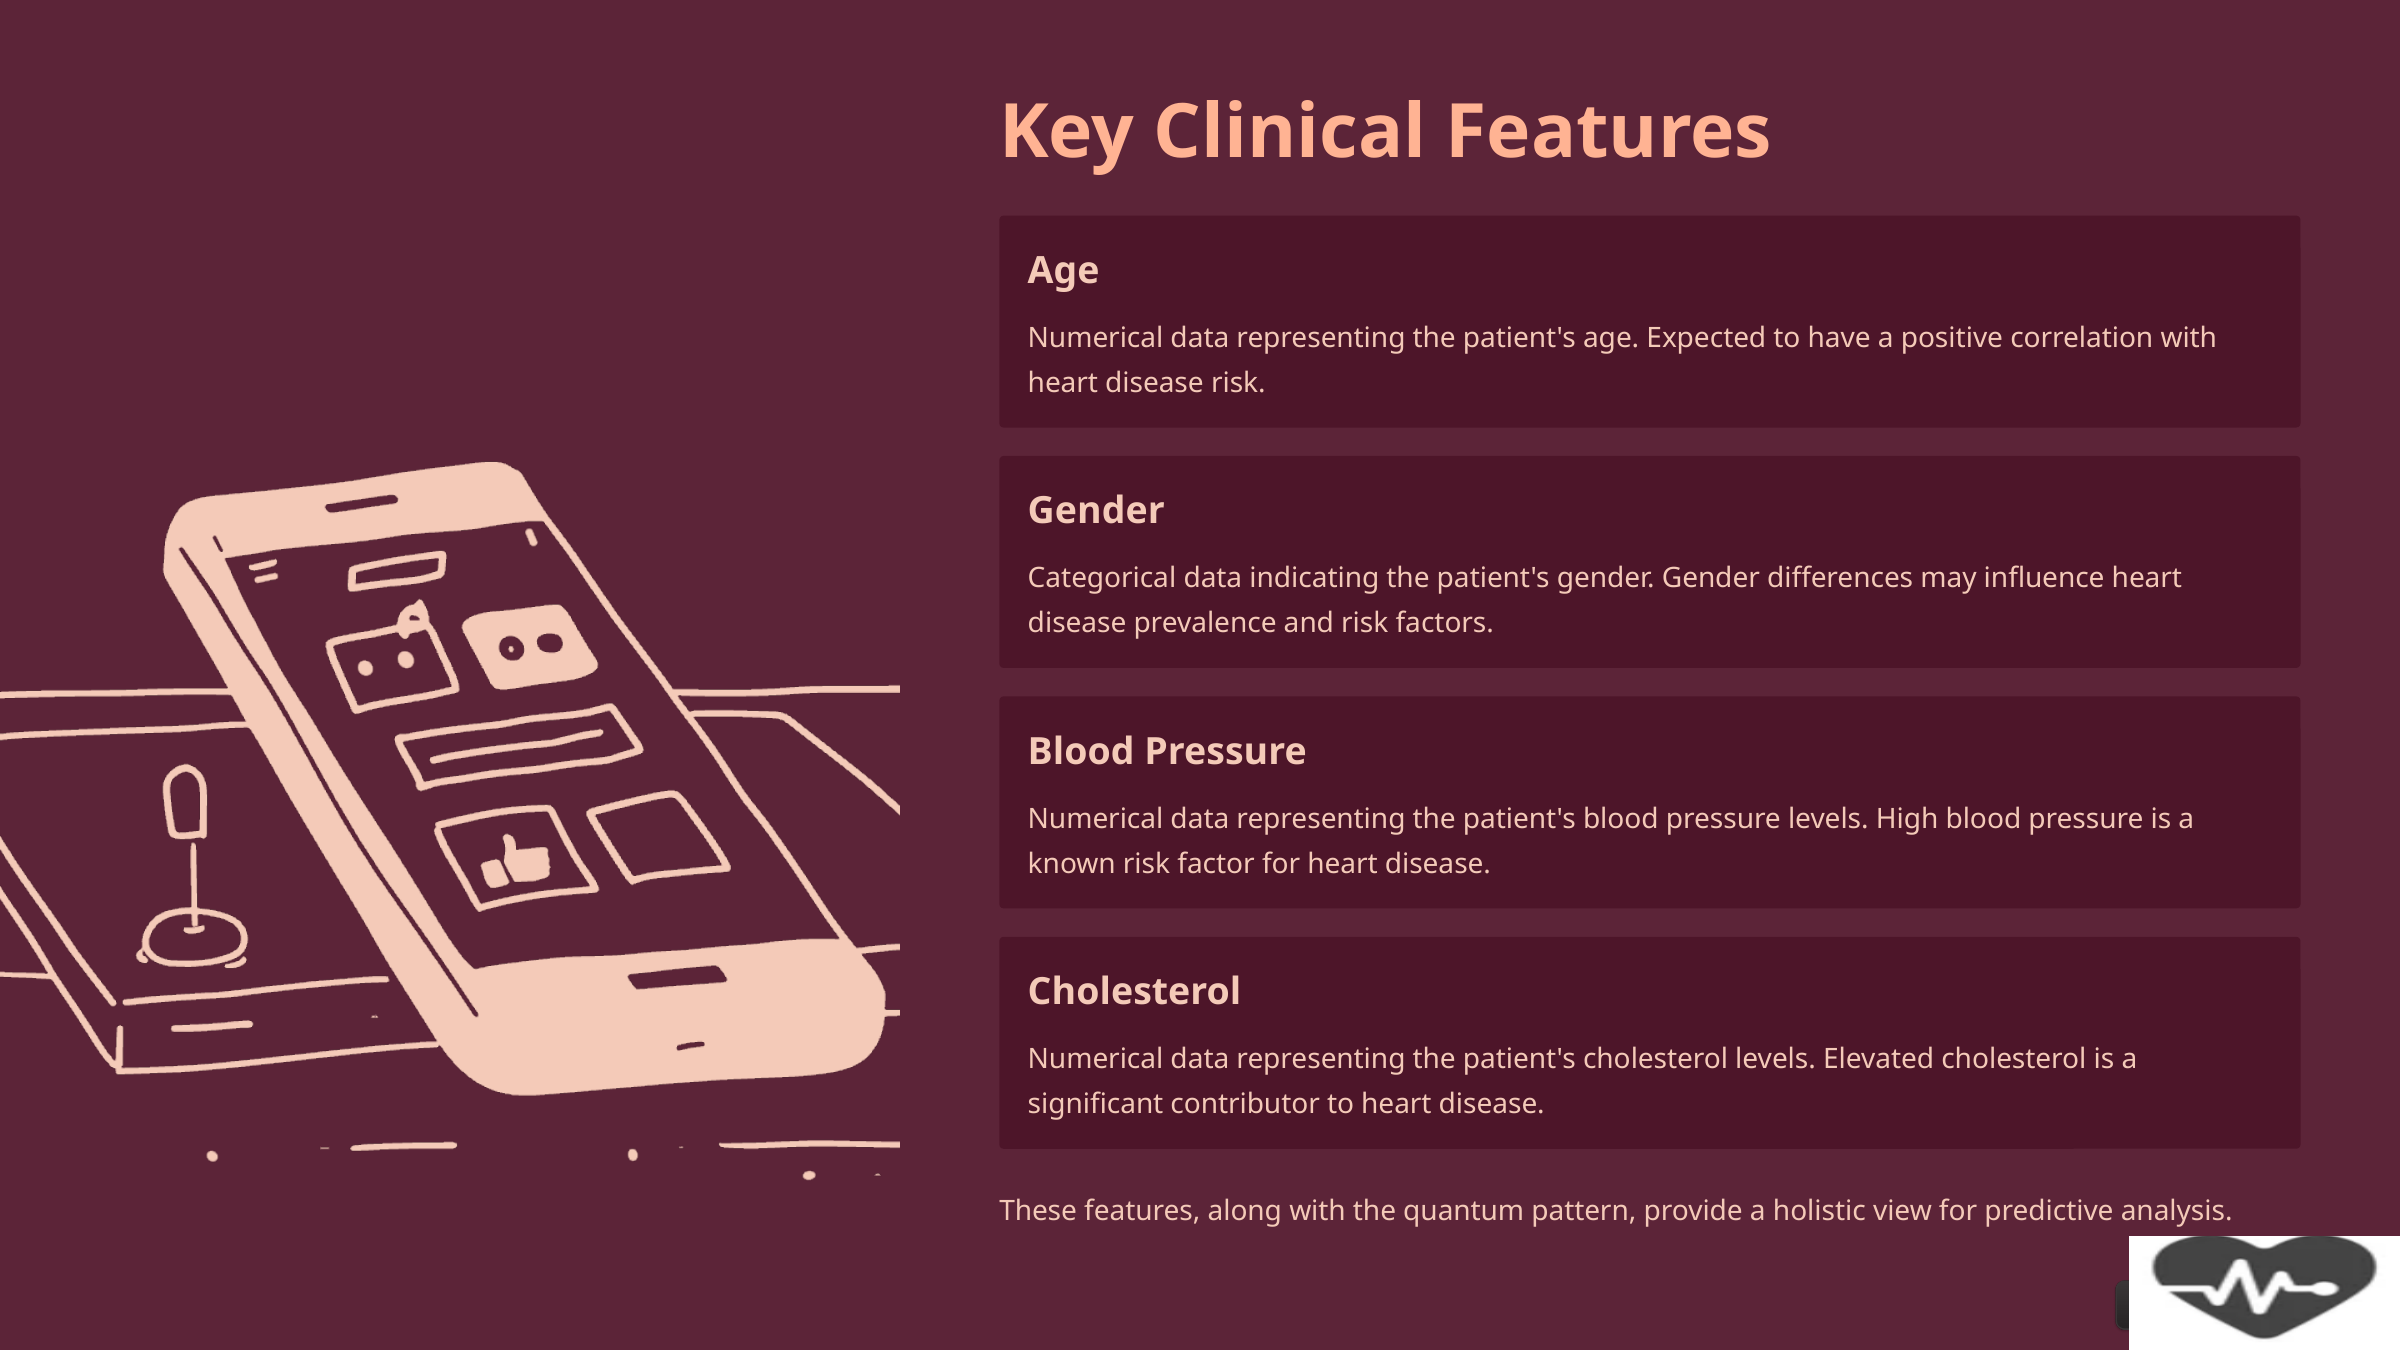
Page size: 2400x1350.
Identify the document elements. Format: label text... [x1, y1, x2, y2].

picture [0, 0, 900, 1350]
text_box Numerical data representing the patient's age. Expected to have a positive correlation with heart disease risk. [1027, 308, 2273, 400]
text_box Numerical data representing the patient's cholesterol levels. Elevated cholesterol is a significant contributor to heart disease. [1027, 1029, 2273, 1121]
text_box Age [1027, 244, 1407, 292]
text_box Gender [1027, 484, 1407, 532]
text_box [999, 215, 2301, 428]
text_box These features, along with the quantum pattern, provide a holistic view for predictive analysis. [999, 1180, 2301, 1272]
text_box [999, 455, 2301, 668]
text_box [999, 936, 2301, 1149]
text_box [999, 696, 2301, 909]
picture [2106, 1236, 2400, 1350]
text_box Key Clinical Features [999, 78, 1762, 173]
text_box Numerical data representing the patient's blood pressure levels. High blood pressure is a known risk factor for heart disease. [1027, 789, 2273, 880]
text_box Categorical data indicating the patient's gender. Gender differences may influence heart disease prevalence and risk factors. [1027, 548, 2273, 640]
text_box Cholesterol [1027, 965, 1407, 1013]
text_box Blood Pressure [1027, 724, 1407, 773]
